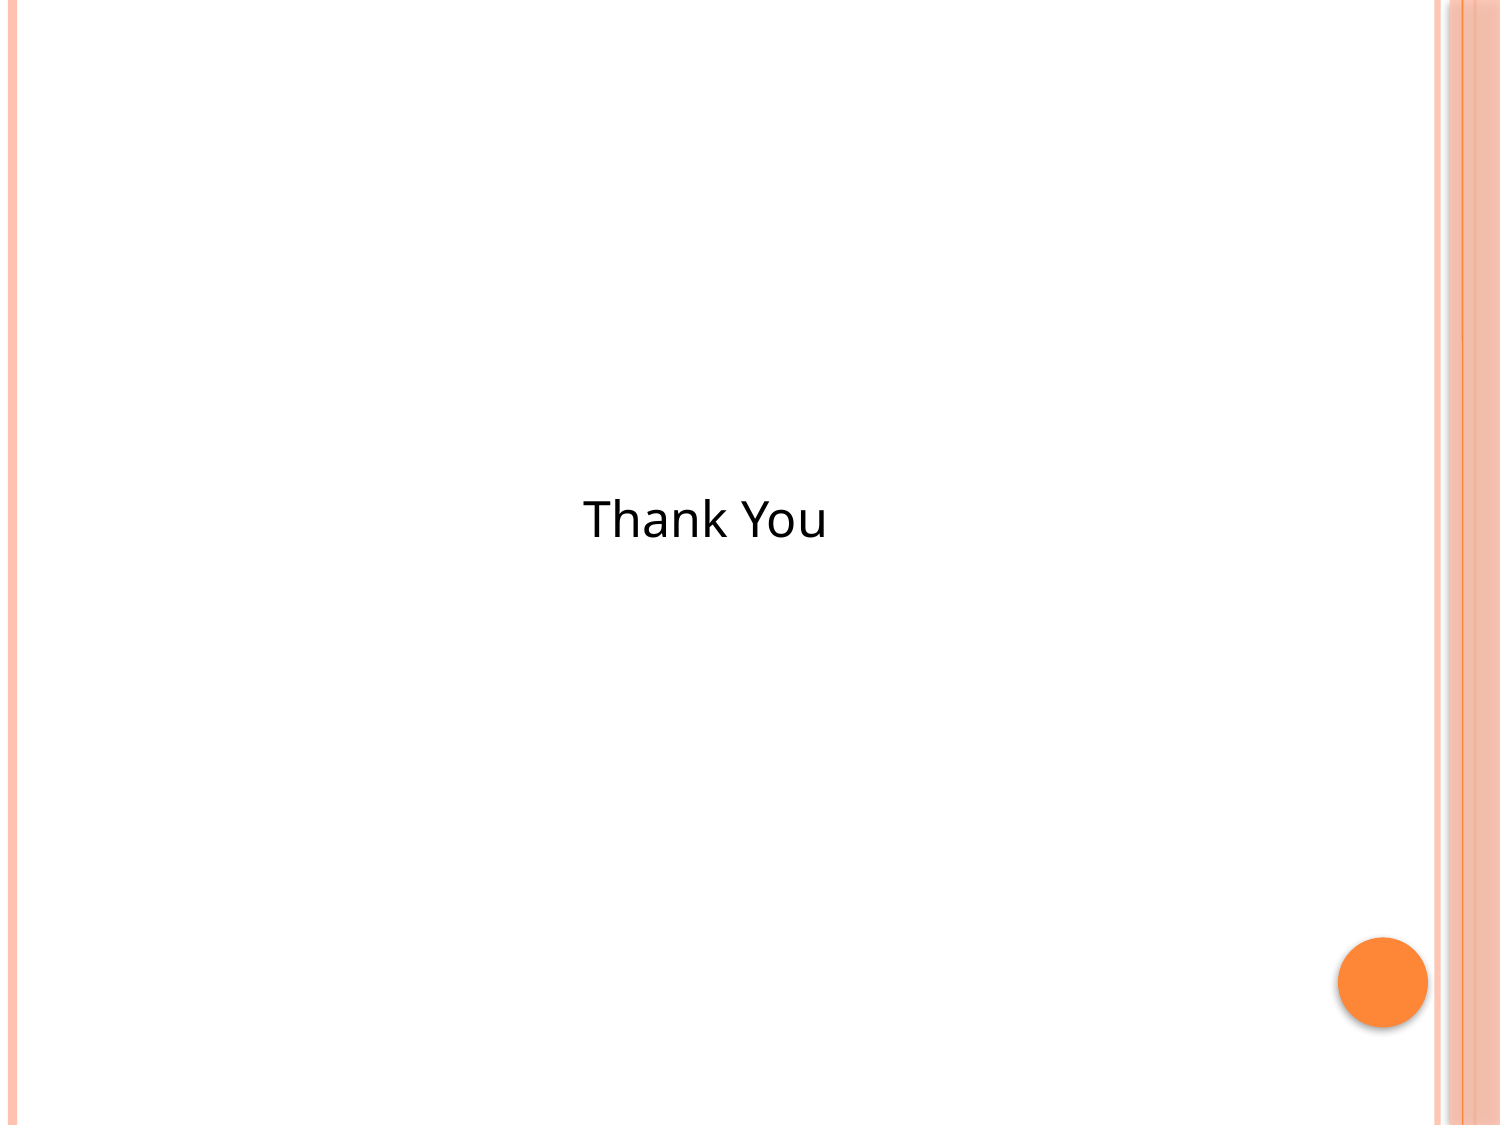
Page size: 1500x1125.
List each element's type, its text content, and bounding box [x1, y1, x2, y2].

list Thank You [399, 262, 1100, 1005]
